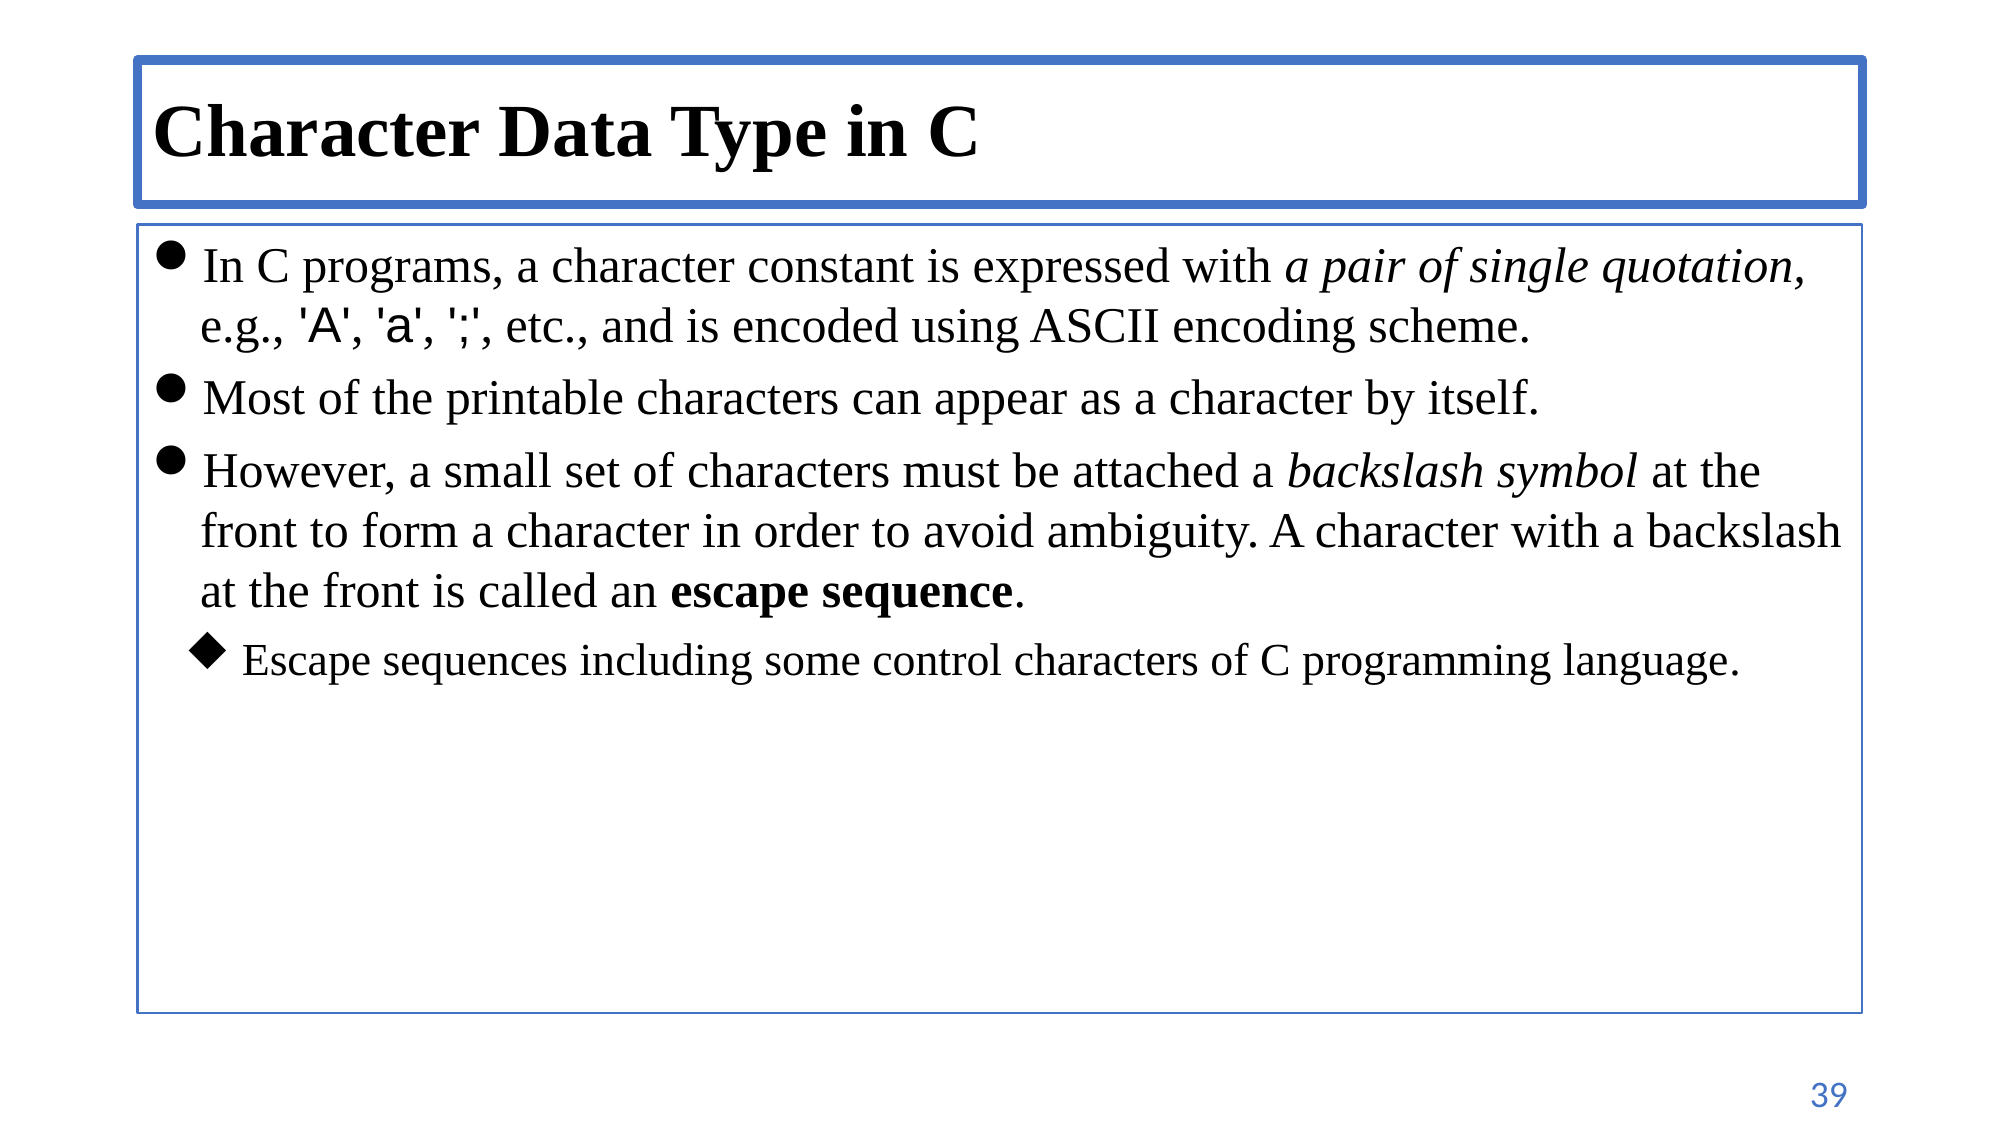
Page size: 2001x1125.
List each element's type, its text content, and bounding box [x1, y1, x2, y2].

list In C programs, a character constant is expressed with a pair of single quotation, e.g., 'A', 'a', ';', etc., and is encoded using ASCII encoding scheme. Most of the printable characters can appear as a character by itself. However, a small set of characters must be attached a backslash symbol at the front to form a character in order to avoid ambiguity. A character with a backslash at the front is called an escape sequence. Escape sequences including some control characters of C programming language. [136, 223, 1863, 1014]
title Character Data Type in C [133, 55, 1867, 209]
